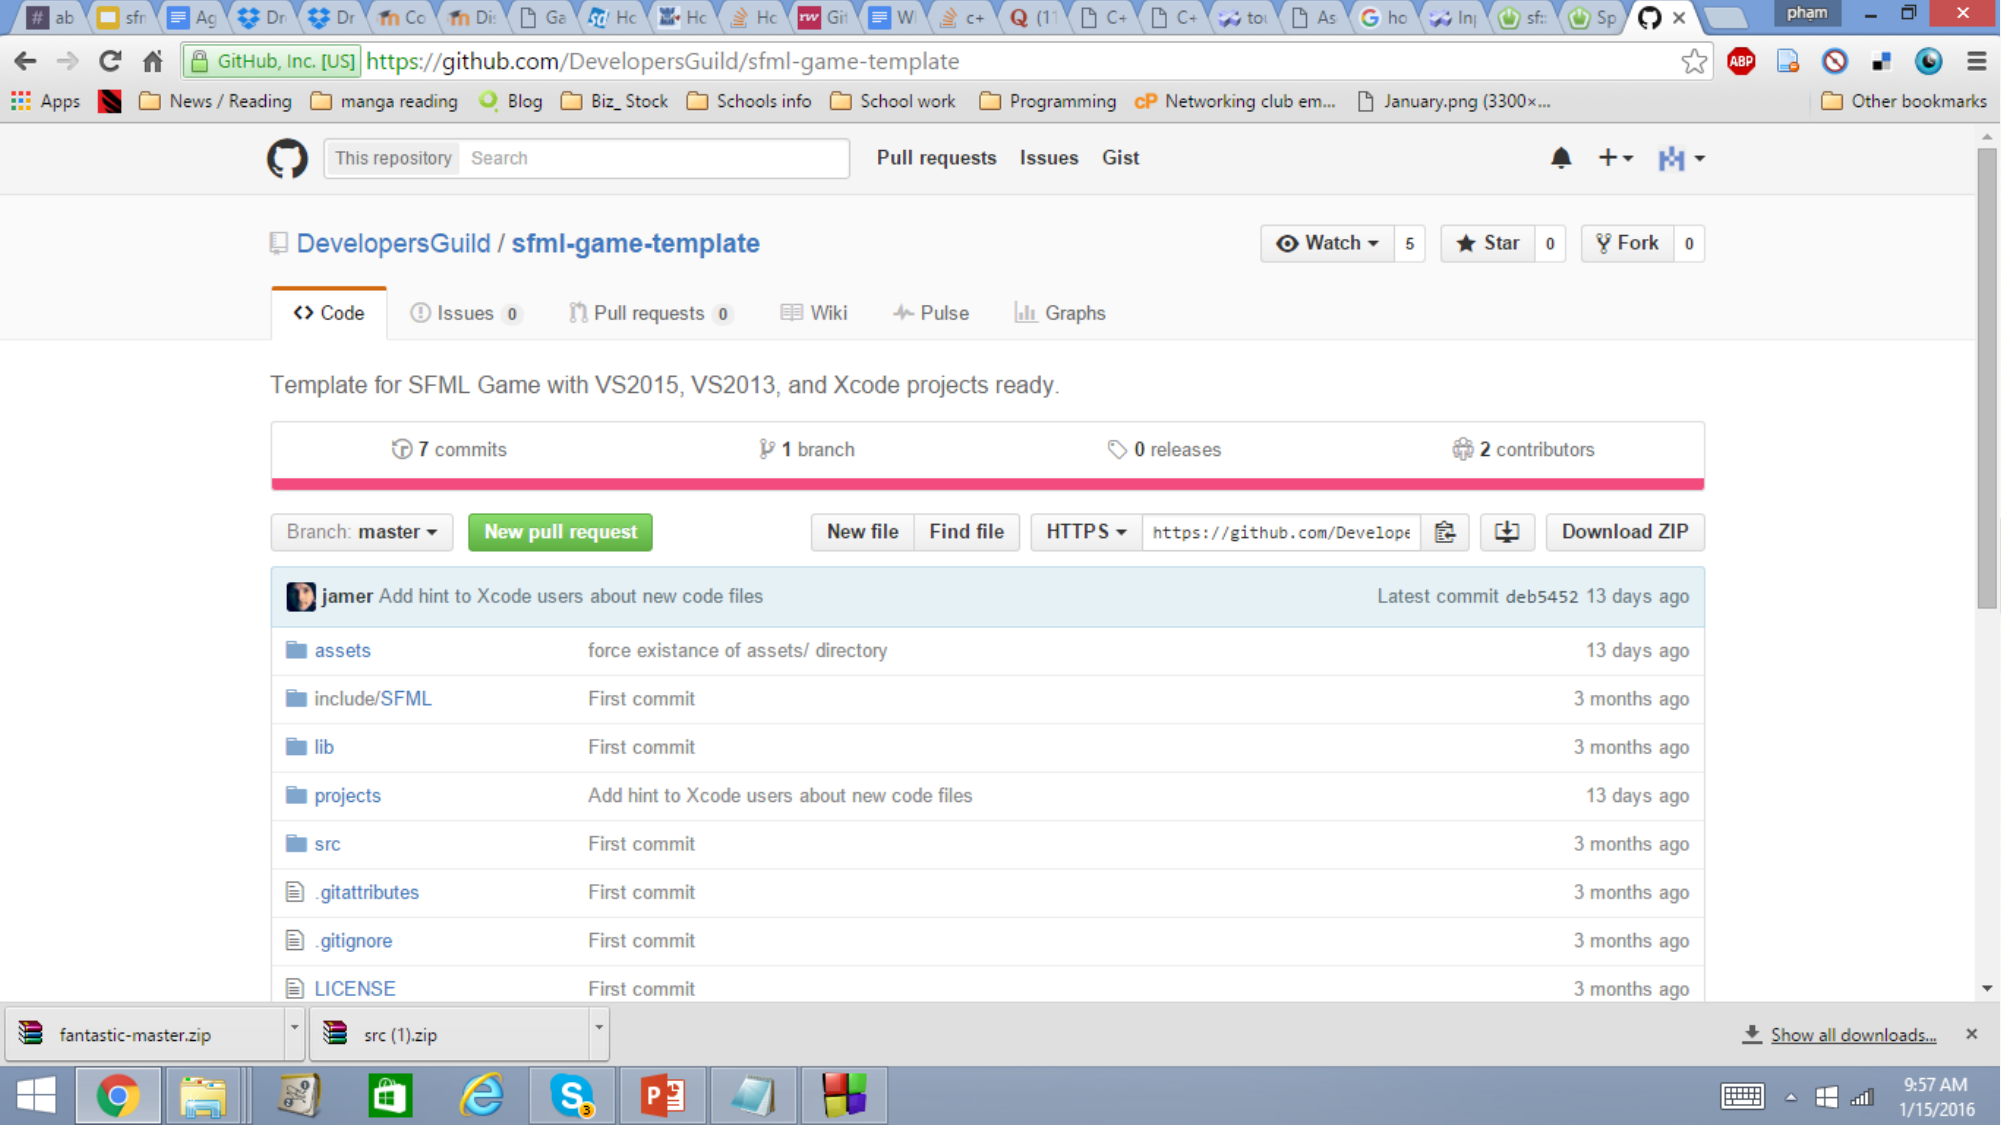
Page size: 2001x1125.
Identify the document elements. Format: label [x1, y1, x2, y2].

list [0, 0, 2000, 1125]
